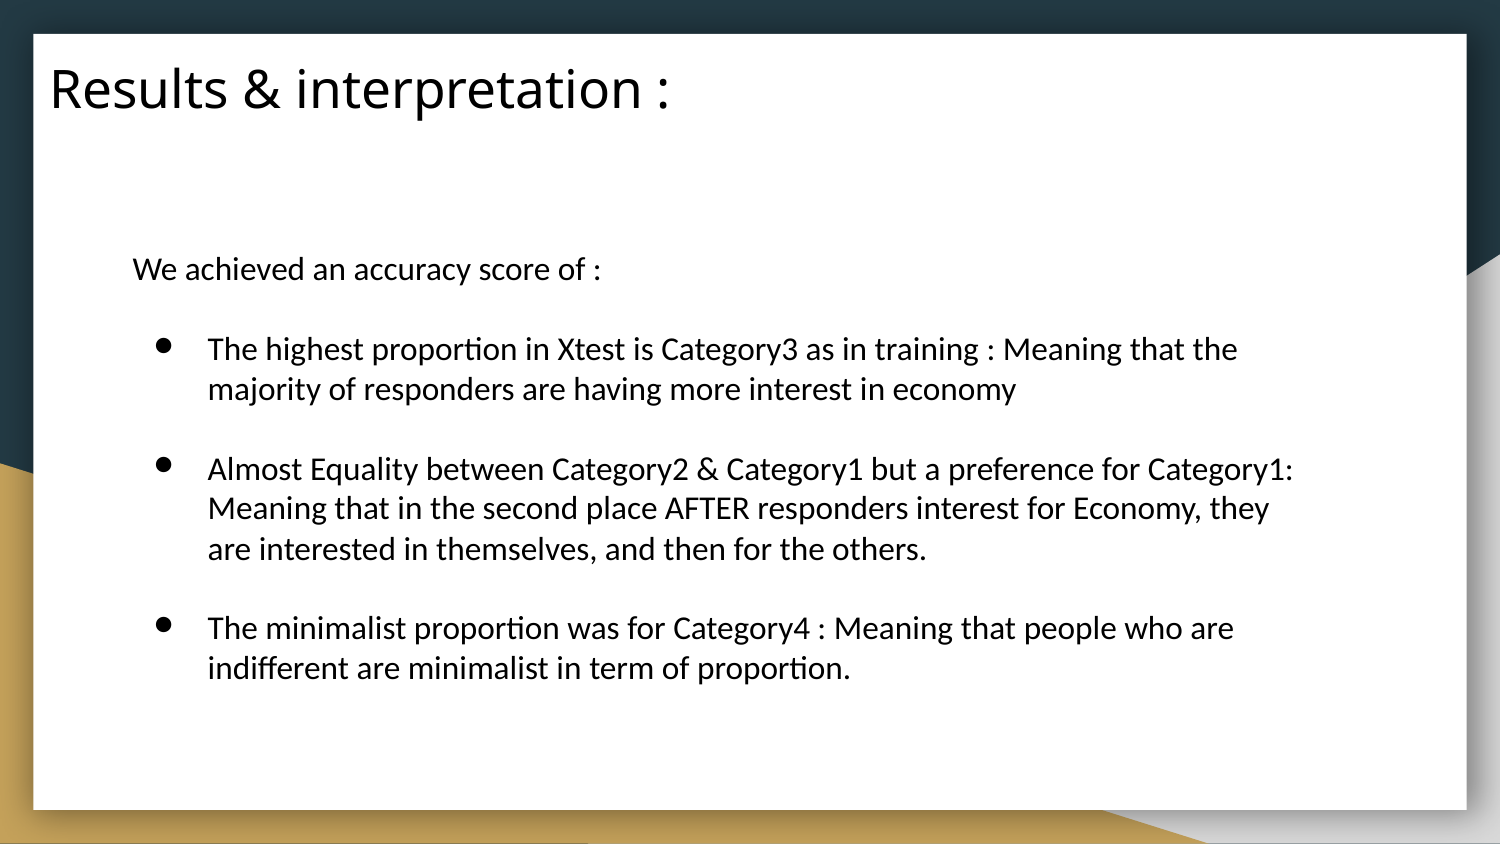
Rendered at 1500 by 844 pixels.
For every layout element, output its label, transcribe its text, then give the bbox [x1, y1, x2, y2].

text_box We achieved an accuracy score of : The highest proportion in Xtest is Category3 as in training : Meaning that the majority of responders are having more interest in economy Almost Equality between Category2 & Category1 but a preference for Category1: Meaning that in the second place AFTER responders interest for Economy, they are interested in themselves, and then for the others. The minimalist proportion was for Category4 : Meaning that people who are indifferent are minimalist in term of proportion. [117, 232, 1316, 702]
text_box Results & interpretation : [34, 40, 1433, 135]
